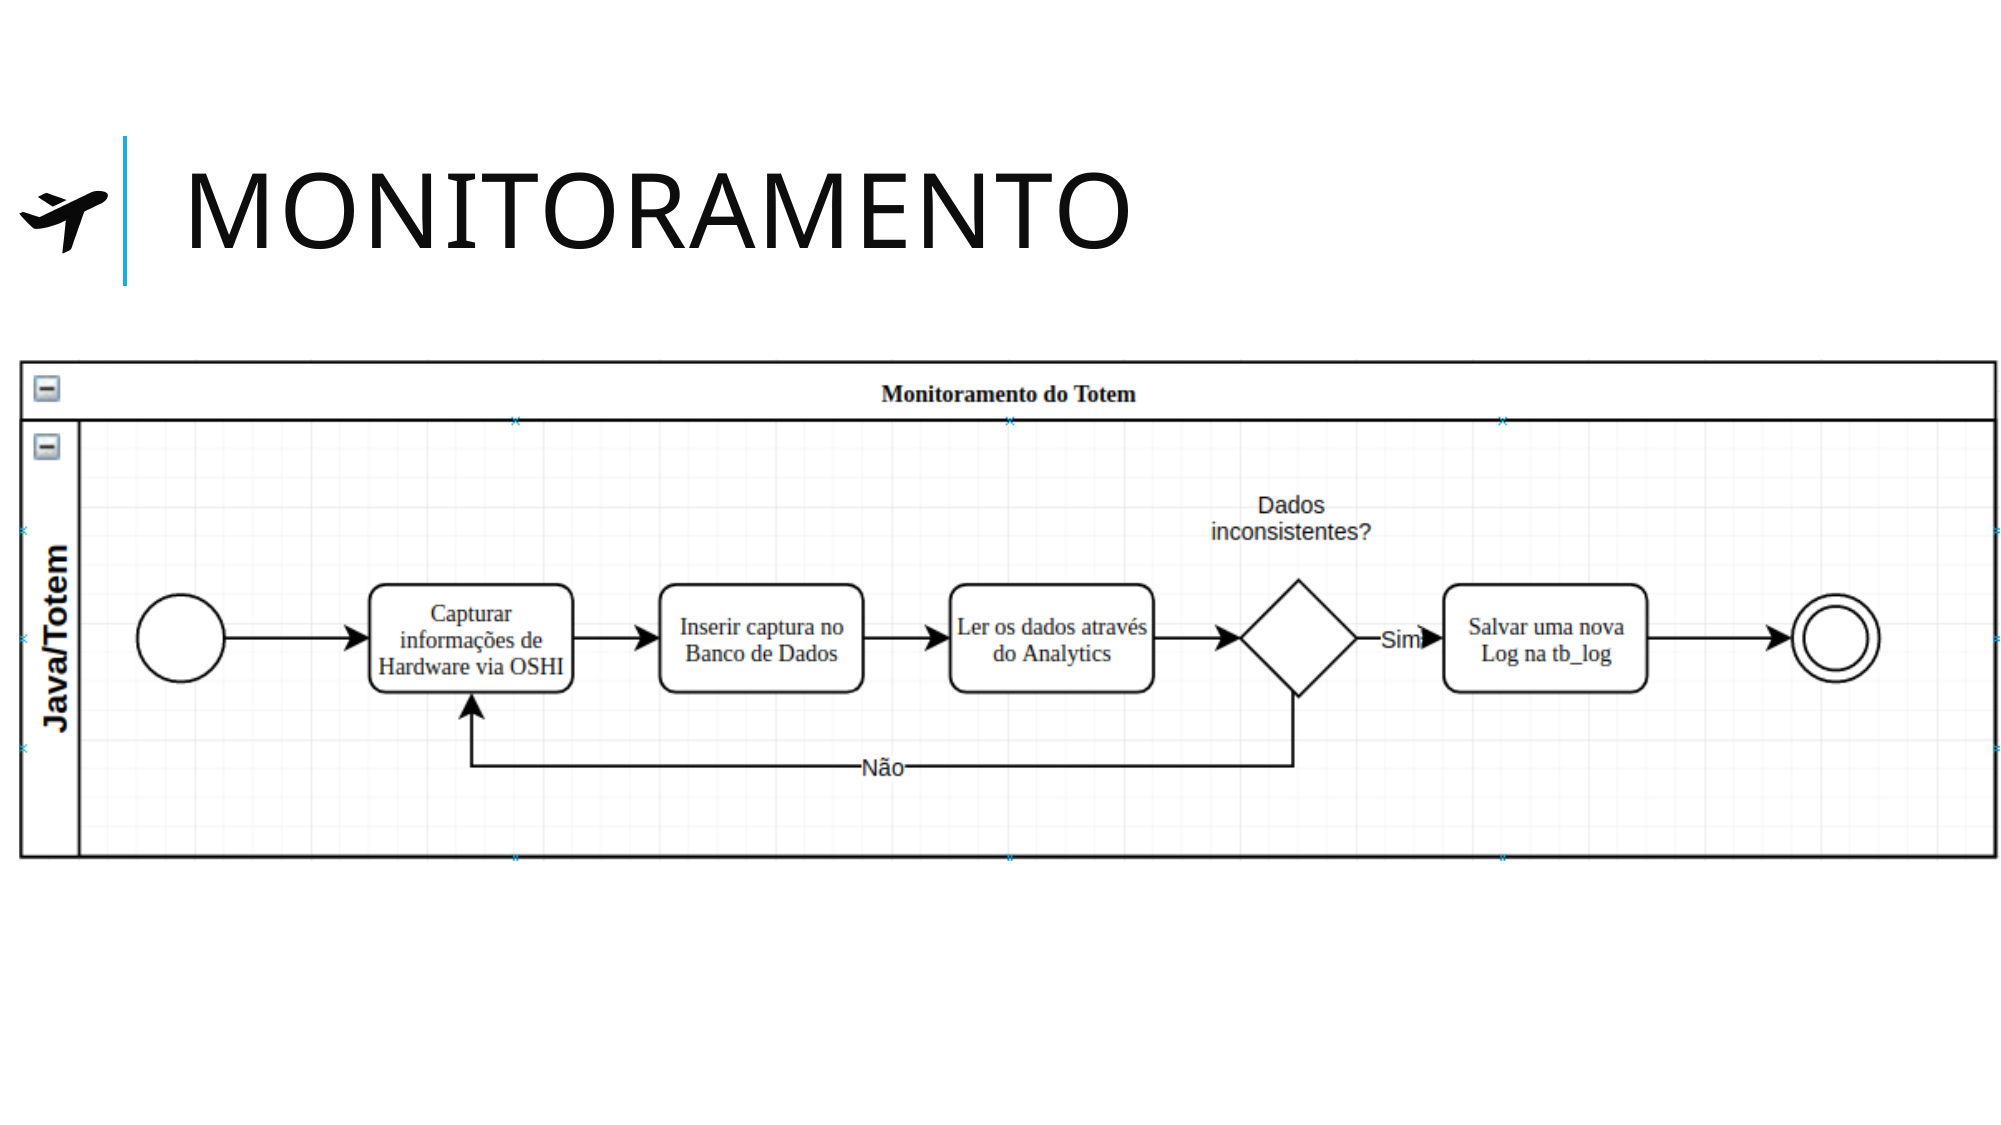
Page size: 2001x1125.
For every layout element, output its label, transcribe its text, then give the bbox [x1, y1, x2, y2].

picture [19, 359, 2000, 861]
title Monitoramento [168, 96, 1763, 342]
picture [19, 174, 108, 264]
